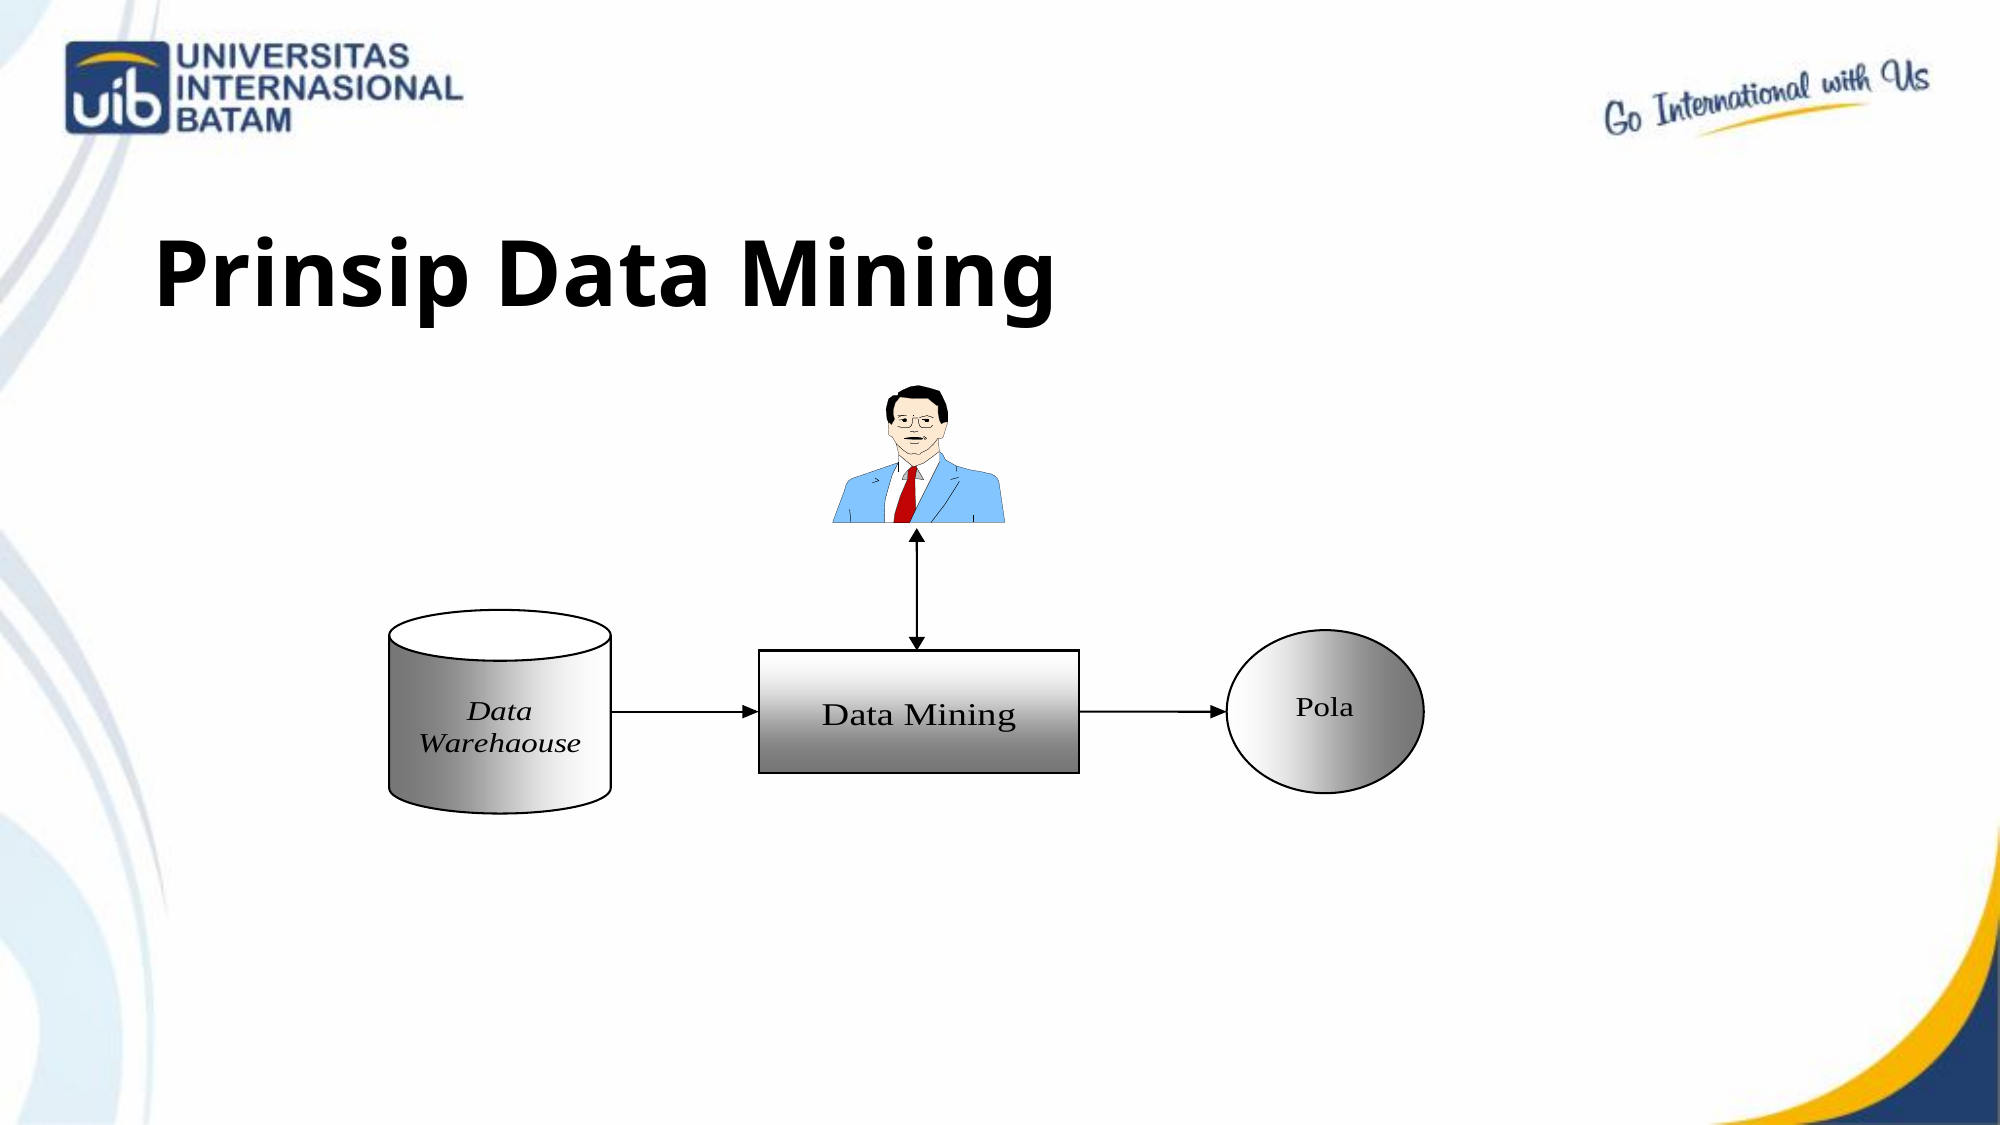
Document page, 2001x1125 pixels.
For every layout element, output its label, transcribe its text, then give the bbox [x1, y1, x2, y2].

picture [0, 0, 2000, 1125]
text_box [315, 365, 1524, 1029]
title Prinsip Data Mining [137, 168, 1863, 386]
